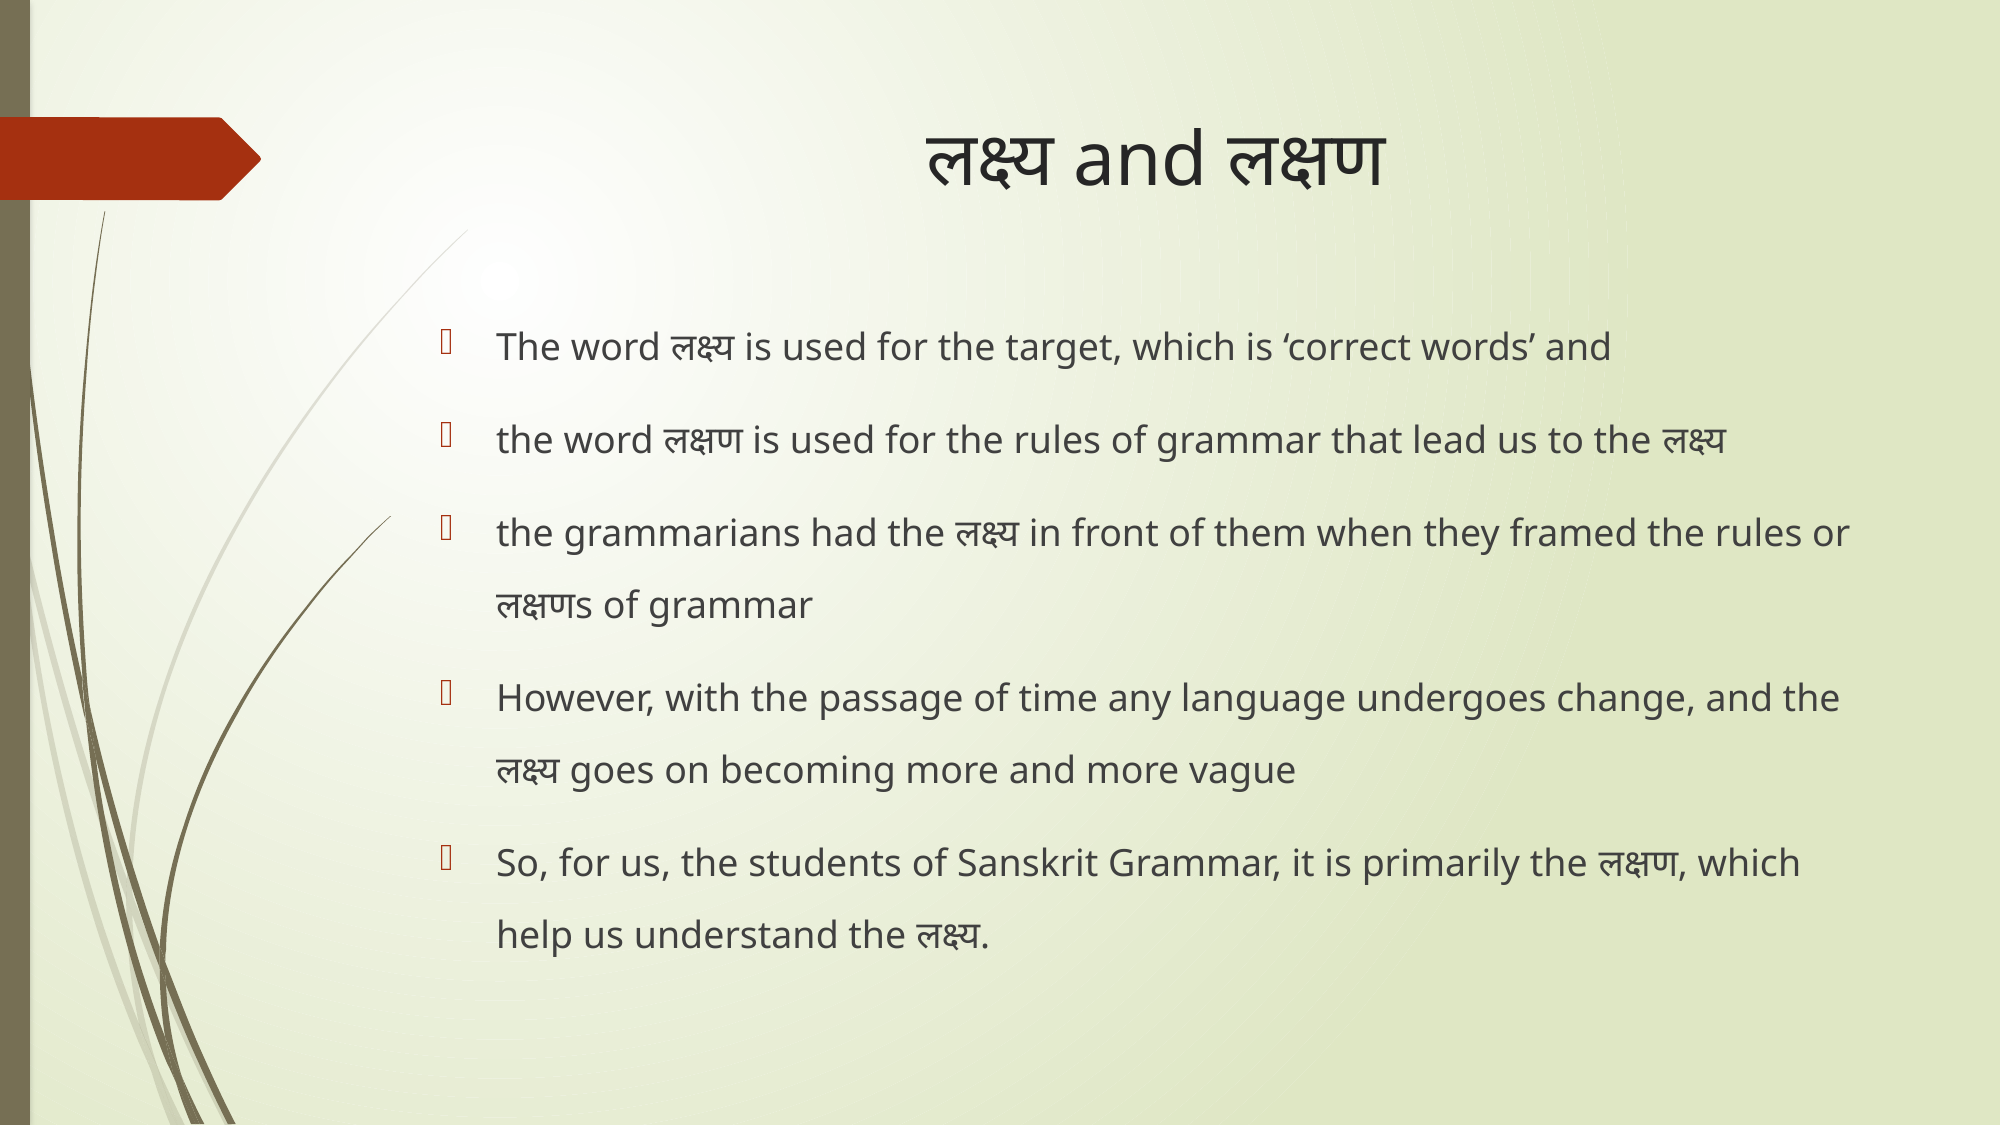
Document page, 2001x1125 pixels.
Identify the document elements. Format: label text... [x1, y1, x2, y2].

title लक्ष्य and लक्षण [425, 102, 1888, 288]
list The word लक्ष्य is used for the target, which is ‘correct words’ and the word लक्षण is used for the rules of grammar that lead us to the लक्ष्य the grammarians had the लक्ष्य in front of them when they framed the rules or लक्षणs of grammar However, with the passage of time any language undergoes change, and the लक्ष्य goes on becoming more and more vague So, for us, the students of Sanskrit Grammar, it is primarily the लक्षण, which help us understand the लक्ष्य. [424, 288, 1888, 970]
